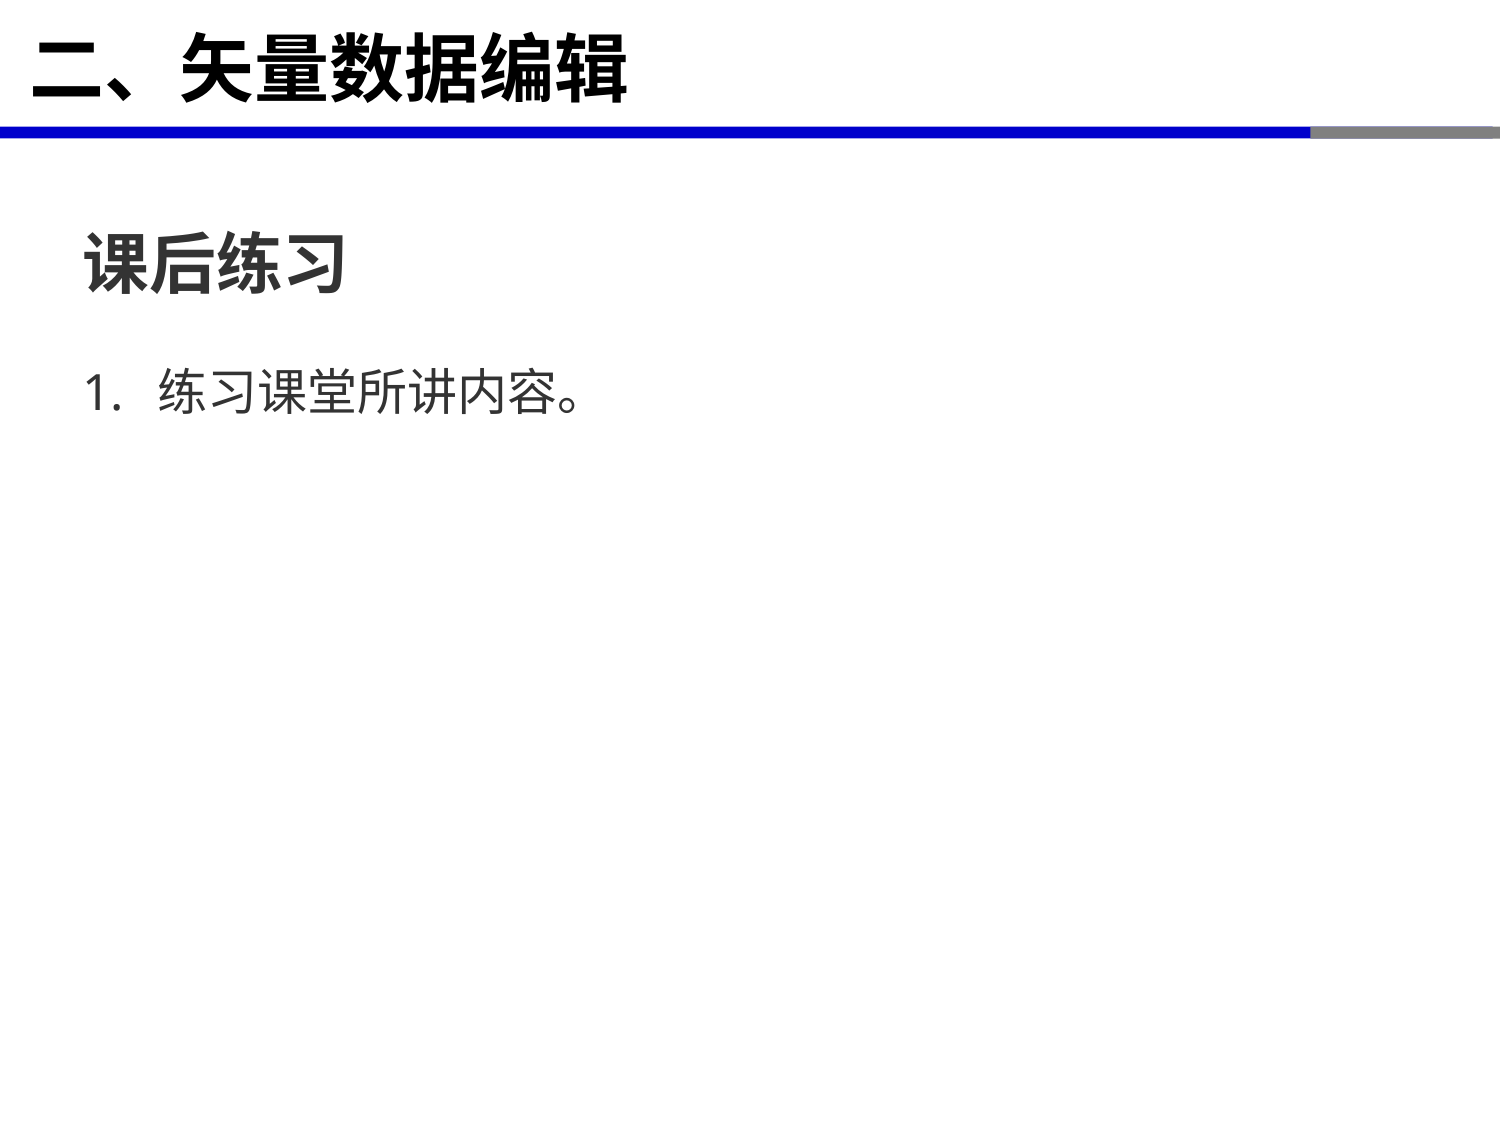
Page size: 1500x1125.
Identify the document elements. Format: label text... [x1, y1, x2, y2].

title 二、矢量数据编辑 [0, 1, 1479, 132]
text_box 练习课堂所讲内容。 [67, 292, 1375, 573]
text_box 课后练习 [68, 174, 1432, 310]
